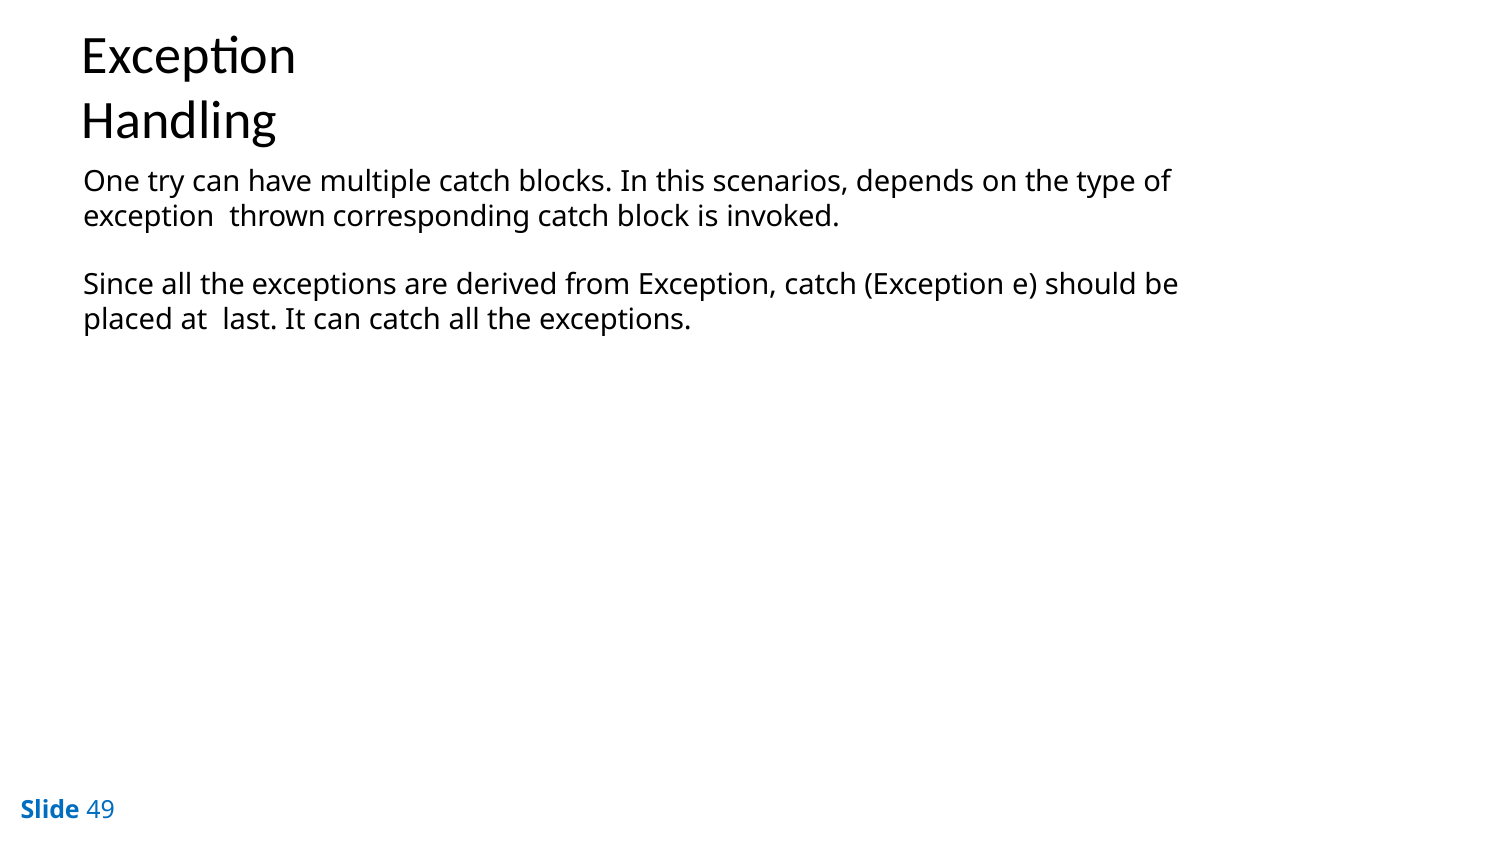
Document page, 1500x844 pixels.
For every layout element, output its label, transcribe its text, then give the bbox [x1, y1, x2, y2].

title Exception Handling [79, 17, 503, 161]
text_box One try can have multiple catch blocks. In this scenarios, depends on the type of exception thrown corresponding catch block is invoked. Since all the exceptions are derived from Exception, catch (Exception e) should be placed at last. It can catch all the exceptions. [81, 160, 1253, 336]
slide_number Slide 49 [18, 791, 123, 844]
